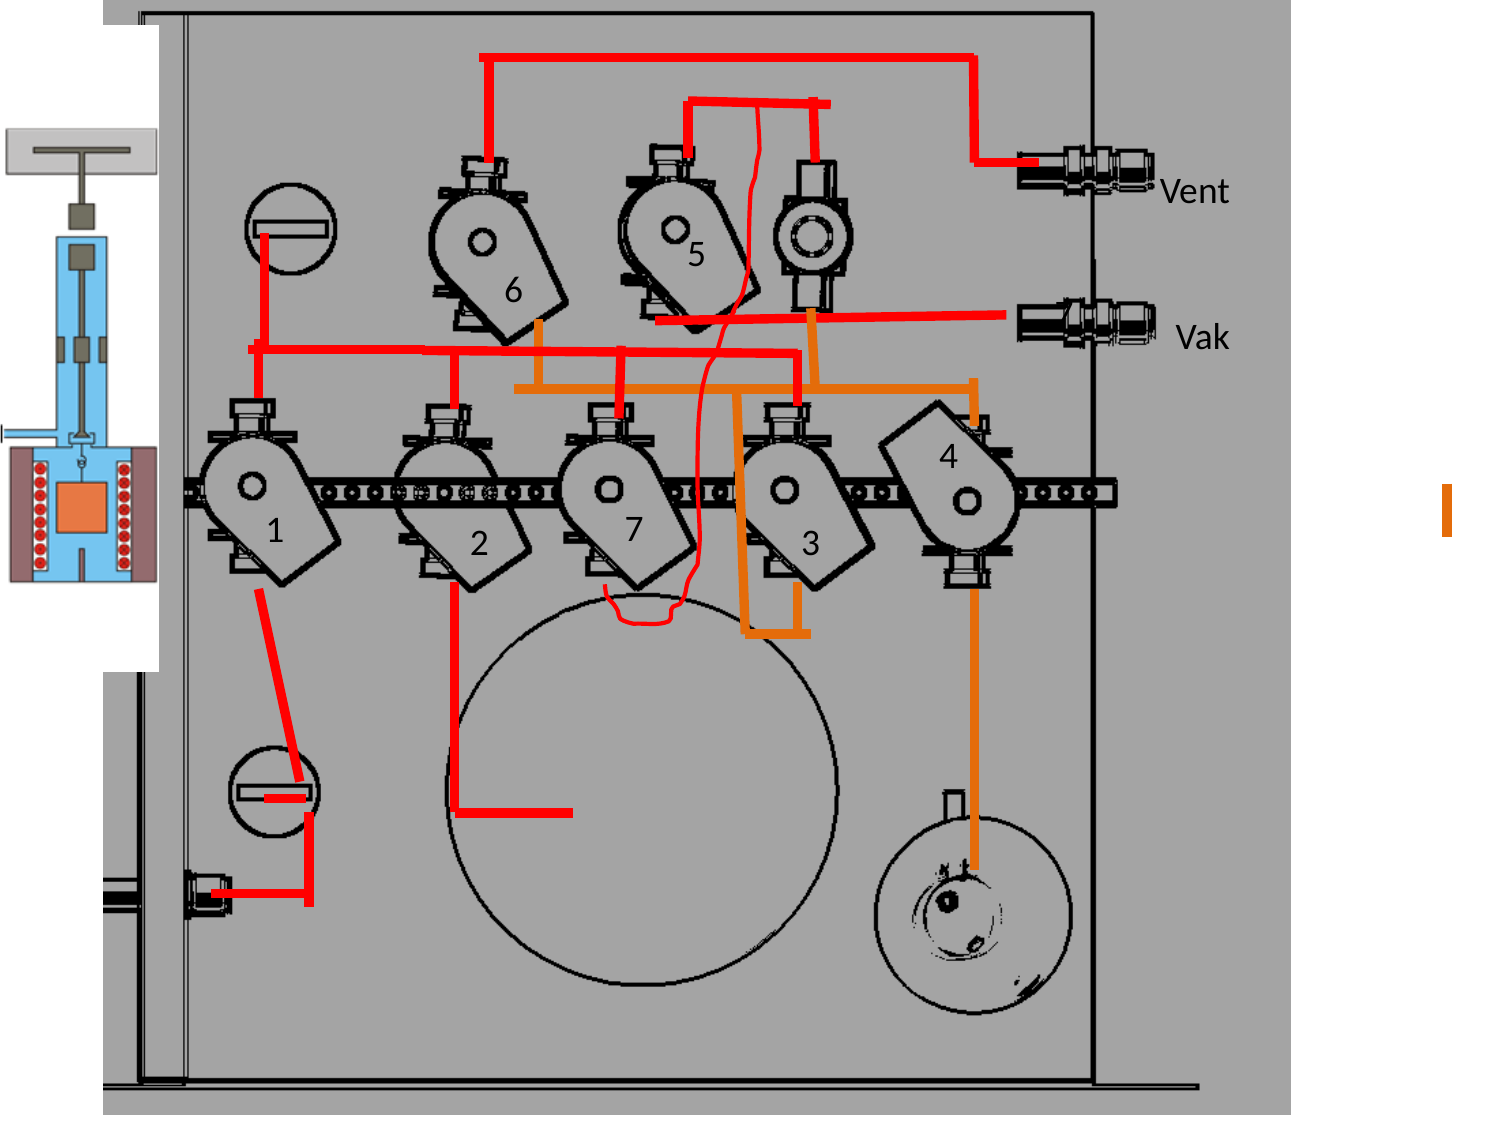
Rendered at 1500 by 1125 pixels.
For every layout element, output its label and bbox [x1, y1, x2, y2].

text_box [625, 350, 797, 354]
picture [0, 0, 1291, 1116]
text_box [258, 588, 301, 782]
text_box [810, 307, 816, 390]
text_box [654, 314, 805, 321]
text_box [820, 314, 1007, 321]
text_box [812, 113, 816, 163]
text_box [618, 345, 622, 419]
text_box [421, 350, 613, 354]
text_box [736, 386, 746, 635]
text_box [687, 100, 832, 105]
